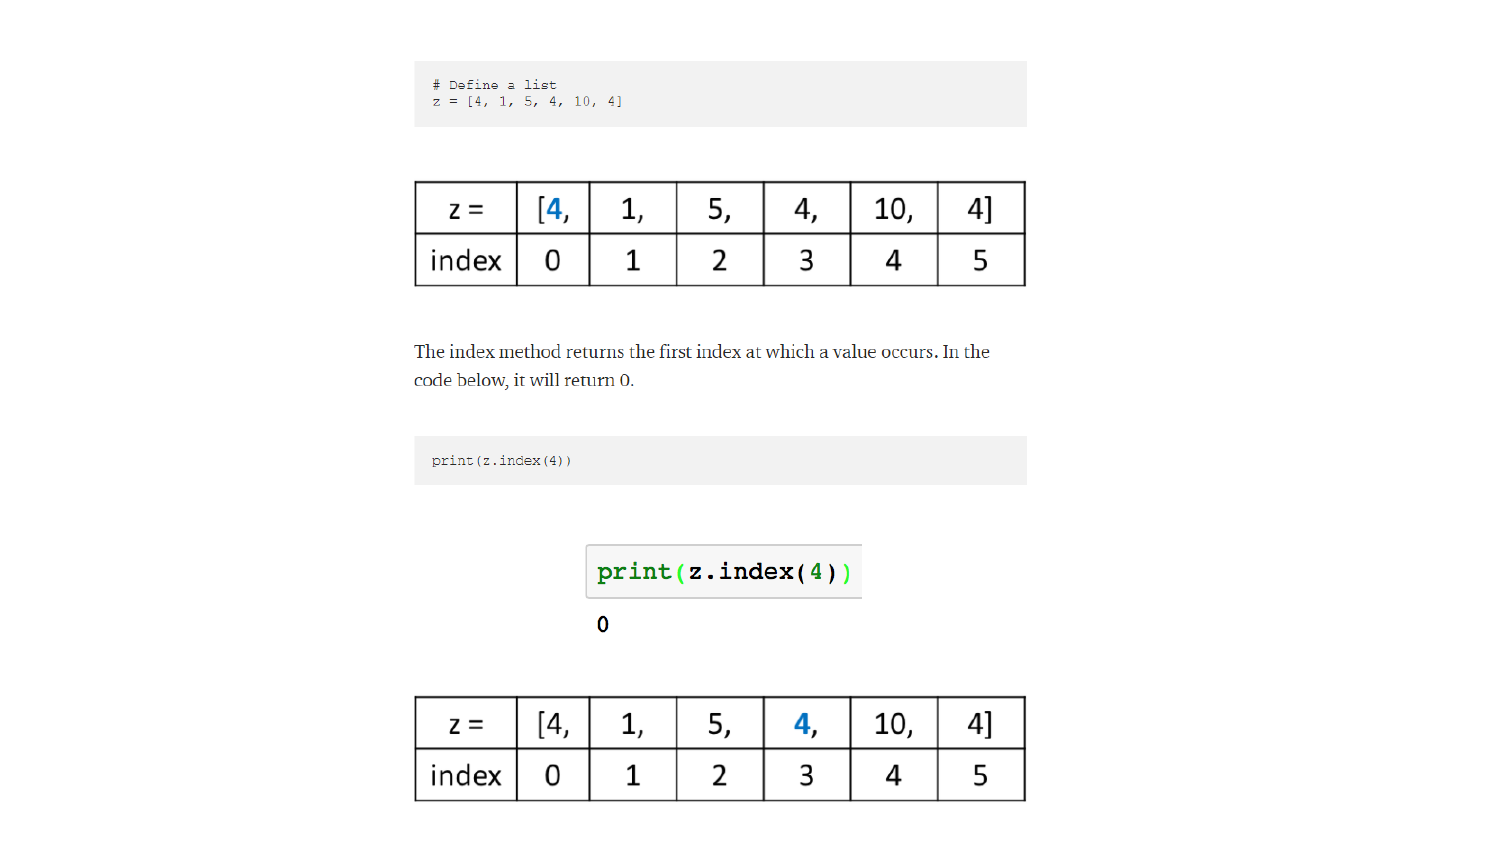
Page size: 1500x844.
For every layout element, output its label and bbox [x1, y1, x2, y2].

picture [378, 24, 1048, 819]
